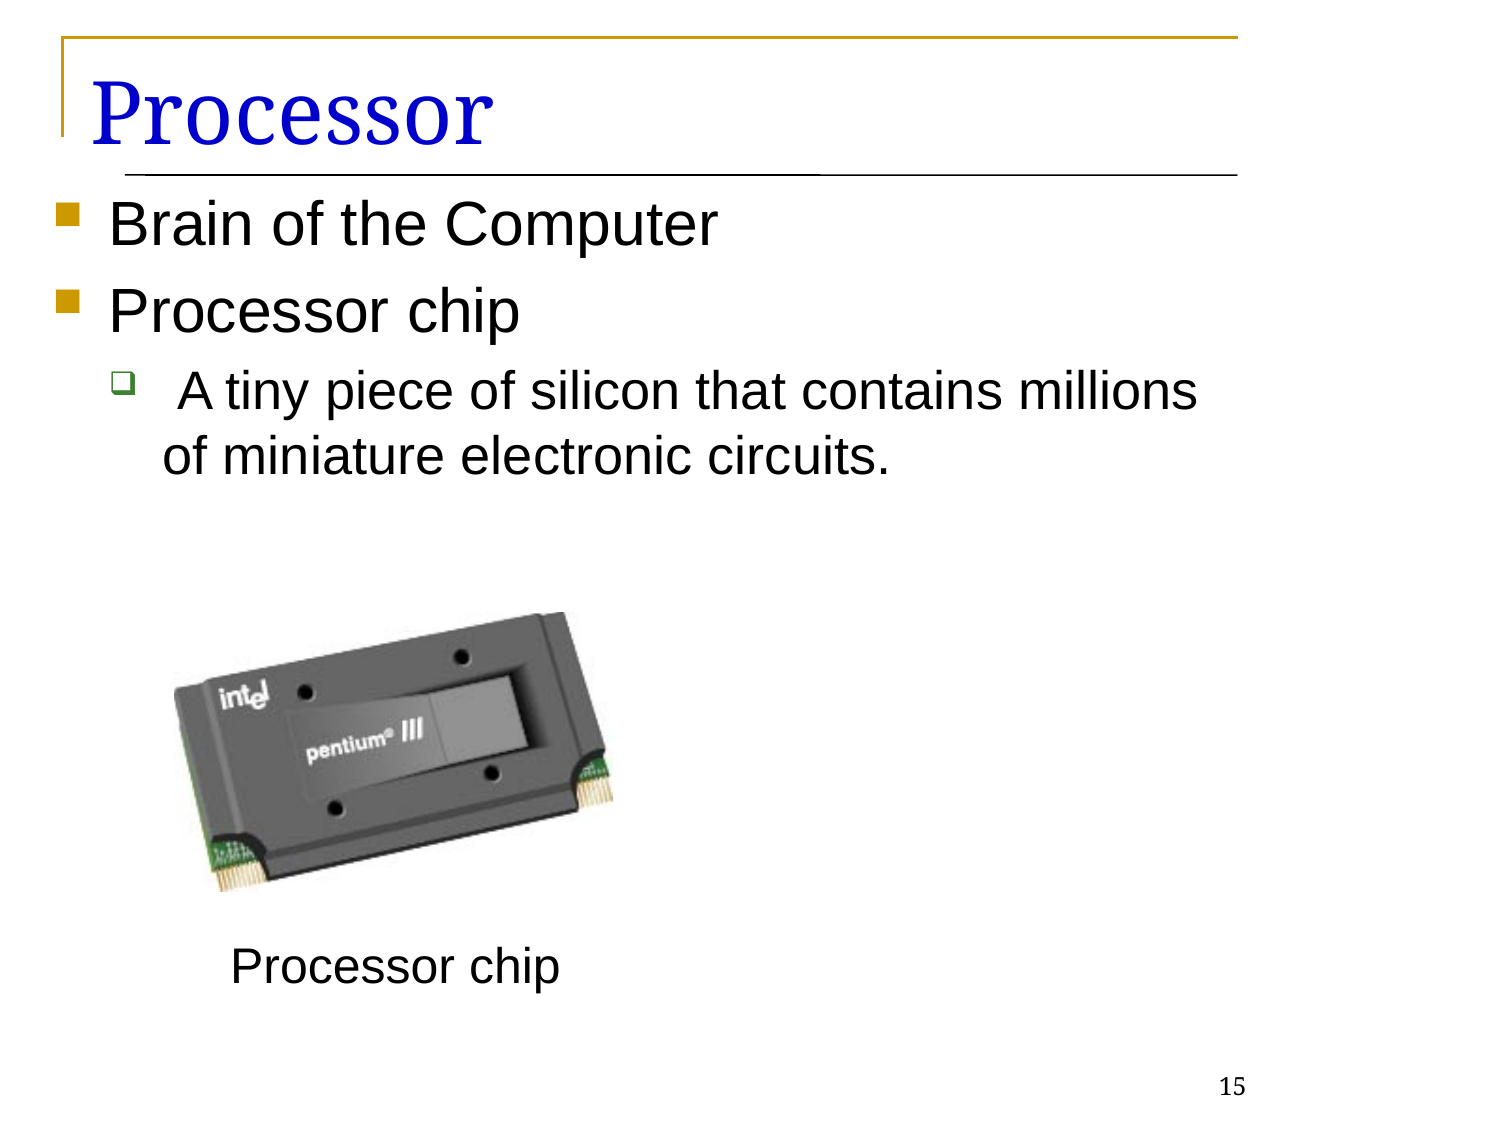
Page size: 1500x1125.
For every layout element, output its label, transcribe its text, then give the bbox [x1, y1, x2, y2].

text_box Processor chip [203, 926, 588, 1002]
picture [174, 612, 613, 892]
title Processor [74, 49, 1451, 163]
list Brain of the Computer Processor chip A tiny piece of silicon that contains millions of miniature electronic circuits. [37, 174, 1238, 726]
slide_number 15 [912, 1050, 1262, 1113]
